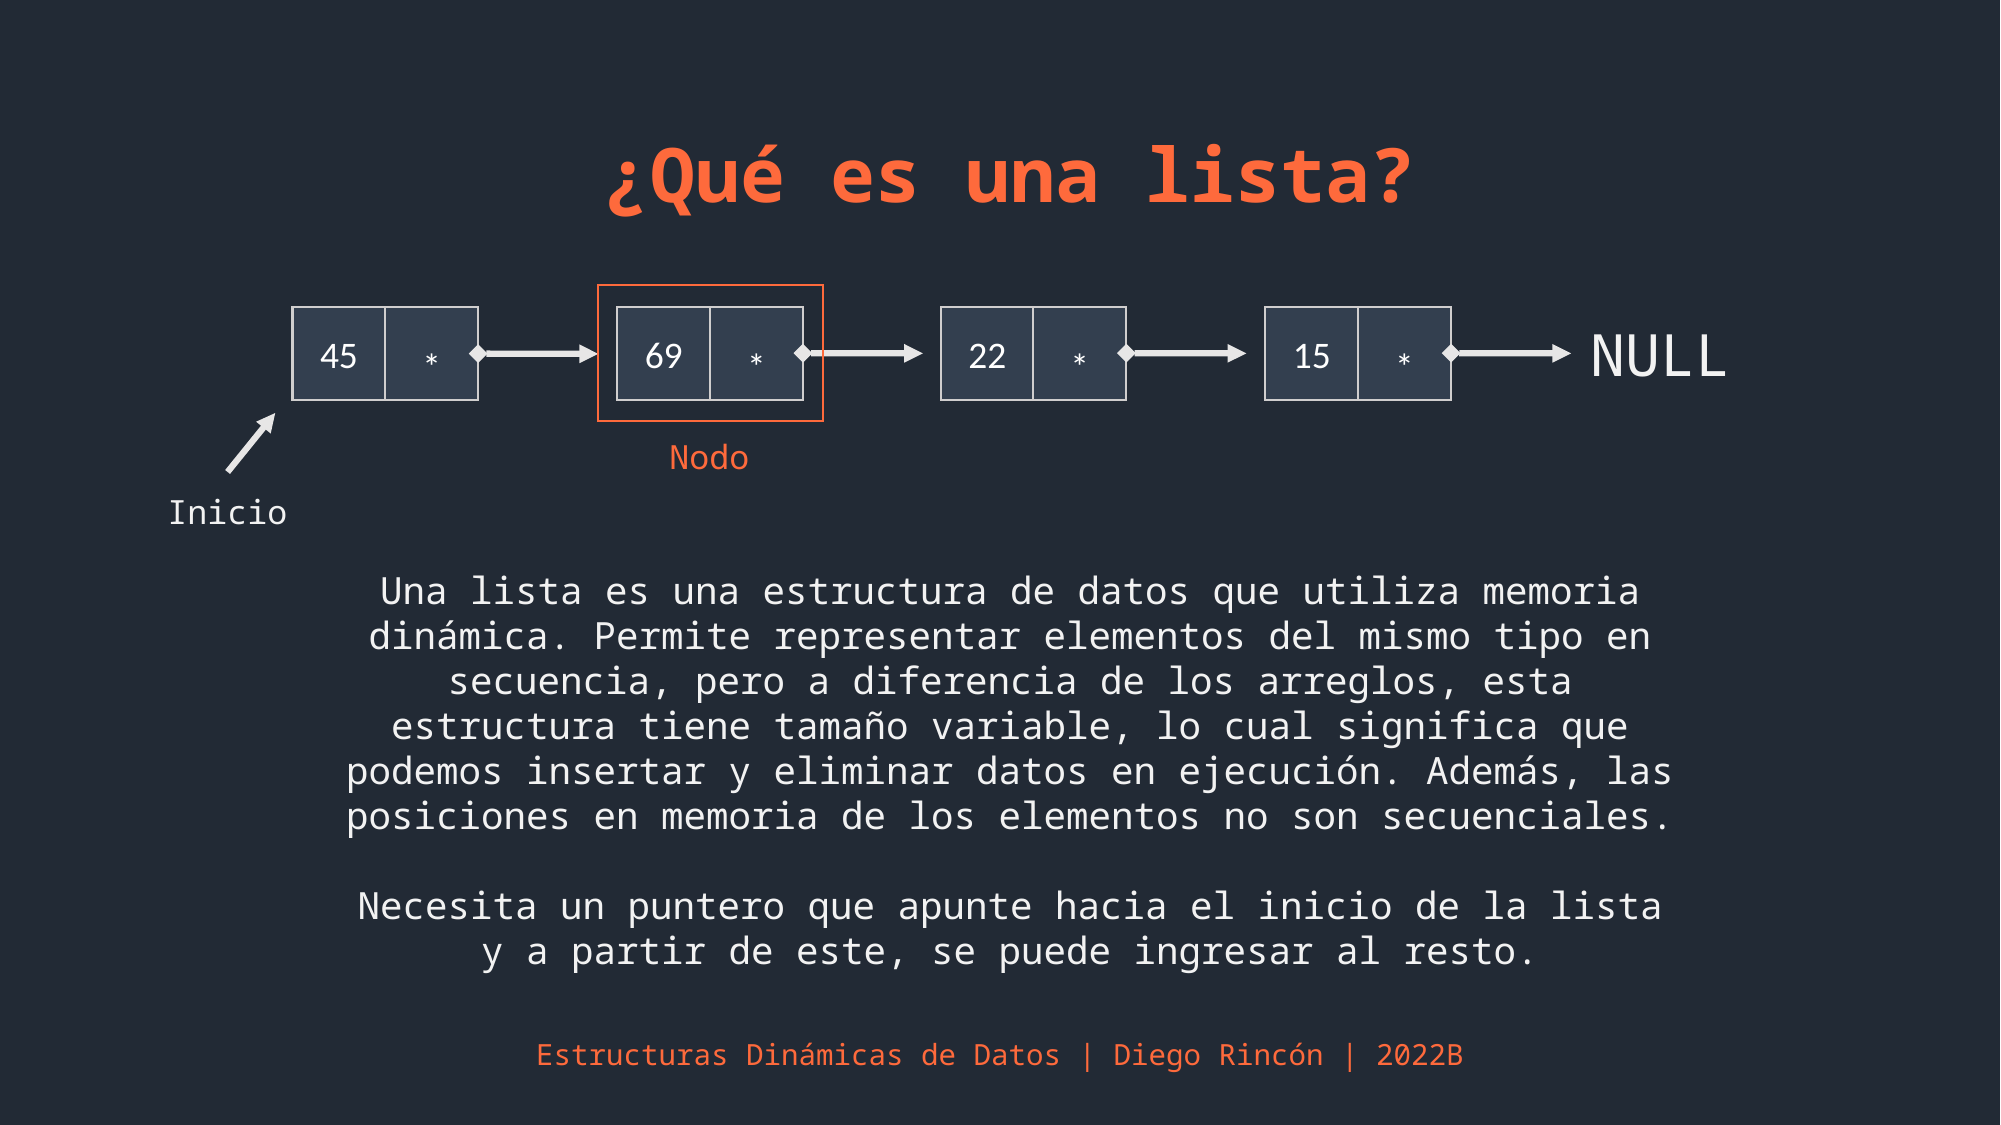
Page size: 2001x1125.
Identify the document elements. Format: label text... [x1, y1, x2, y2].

text_box * [384, 306, 479, 401]
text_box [227, 412, 276, 472]
text_box Una lista es una estructura de datos que utiliza memoria dinámica. Permite representar elementos del mismo tipo en secuencia, pero a diferencia de los arreglos, esta estructura tiene tamaño variable, lo cual significa que podemos insertar y eliminar datos en ejecución. Además, las posiciones en memoria de los elementos no son secuenciales. Necesita un puntero que apunte hacia el inicio de la lista y a partir de este, se puede ingresar al resto. [323, 559, 1697, 980]
text_box [597, 284, 824, 422]
text_box * [1357, 306, 1452, 401]
text_box 22 [940, 306, 1032, 401]
text_box Inicio [152, 483, 303, 539]
text_box 15 [1264, 306, 1357, 401]
text_box * [1032, 306, 1127, 401]
text_box Nodo [654, 428, 765, 484]
text_box NULL [1575, 310, 1746, 396]
text_box 45 [291, 306, 384, 401]
text_box Estructuras Dinámicas de Datos | Diego Rincón | 2022B [521, 1029, 1479, 1079]
text_box ¿Qué es una lista? [590, 120, 1430, 225]
